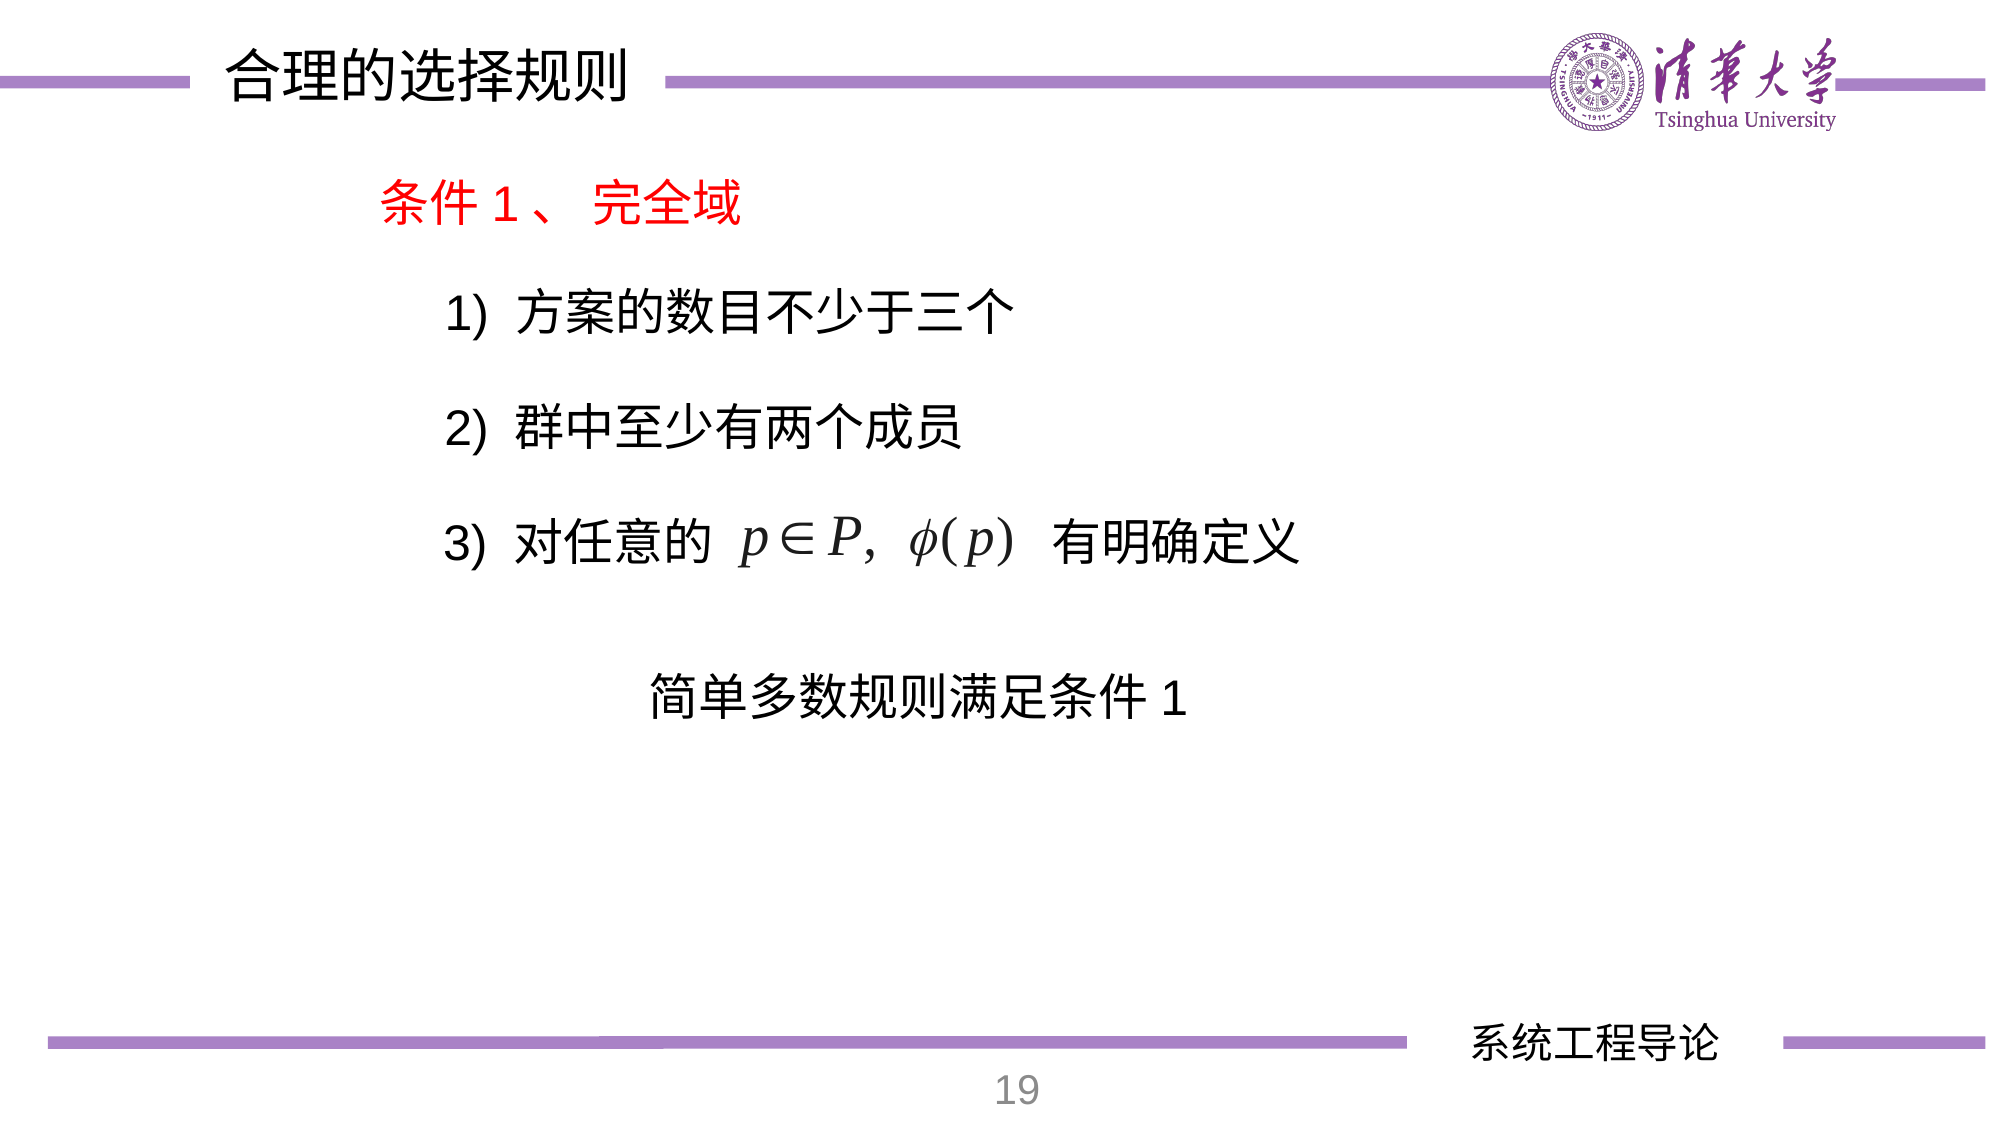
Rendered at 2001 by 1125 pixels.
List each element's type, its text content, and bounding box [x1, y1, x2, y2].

text_box 简单多数规则满足条件1 [633, 658, 1203, 733]
picture [1655, 38, 1836, 131]
text_box 2) 群中至少有两个成员 [429, 387, 980, 463]
text_box 1) 方案的数目不少于三个 [429, 273, 1030, 348]
picture [900, 499, 1027, 583]
text_box 有明确定义 [1036, 502, 1316, 578]
picture [723, 502, 885, 583]
text_box 条件1、 完全域 [364, 164, 758, 240]
text_box 3) 对任意的 [428, 502, 723, 578]
picture [1550, 33, 1644, 131]
